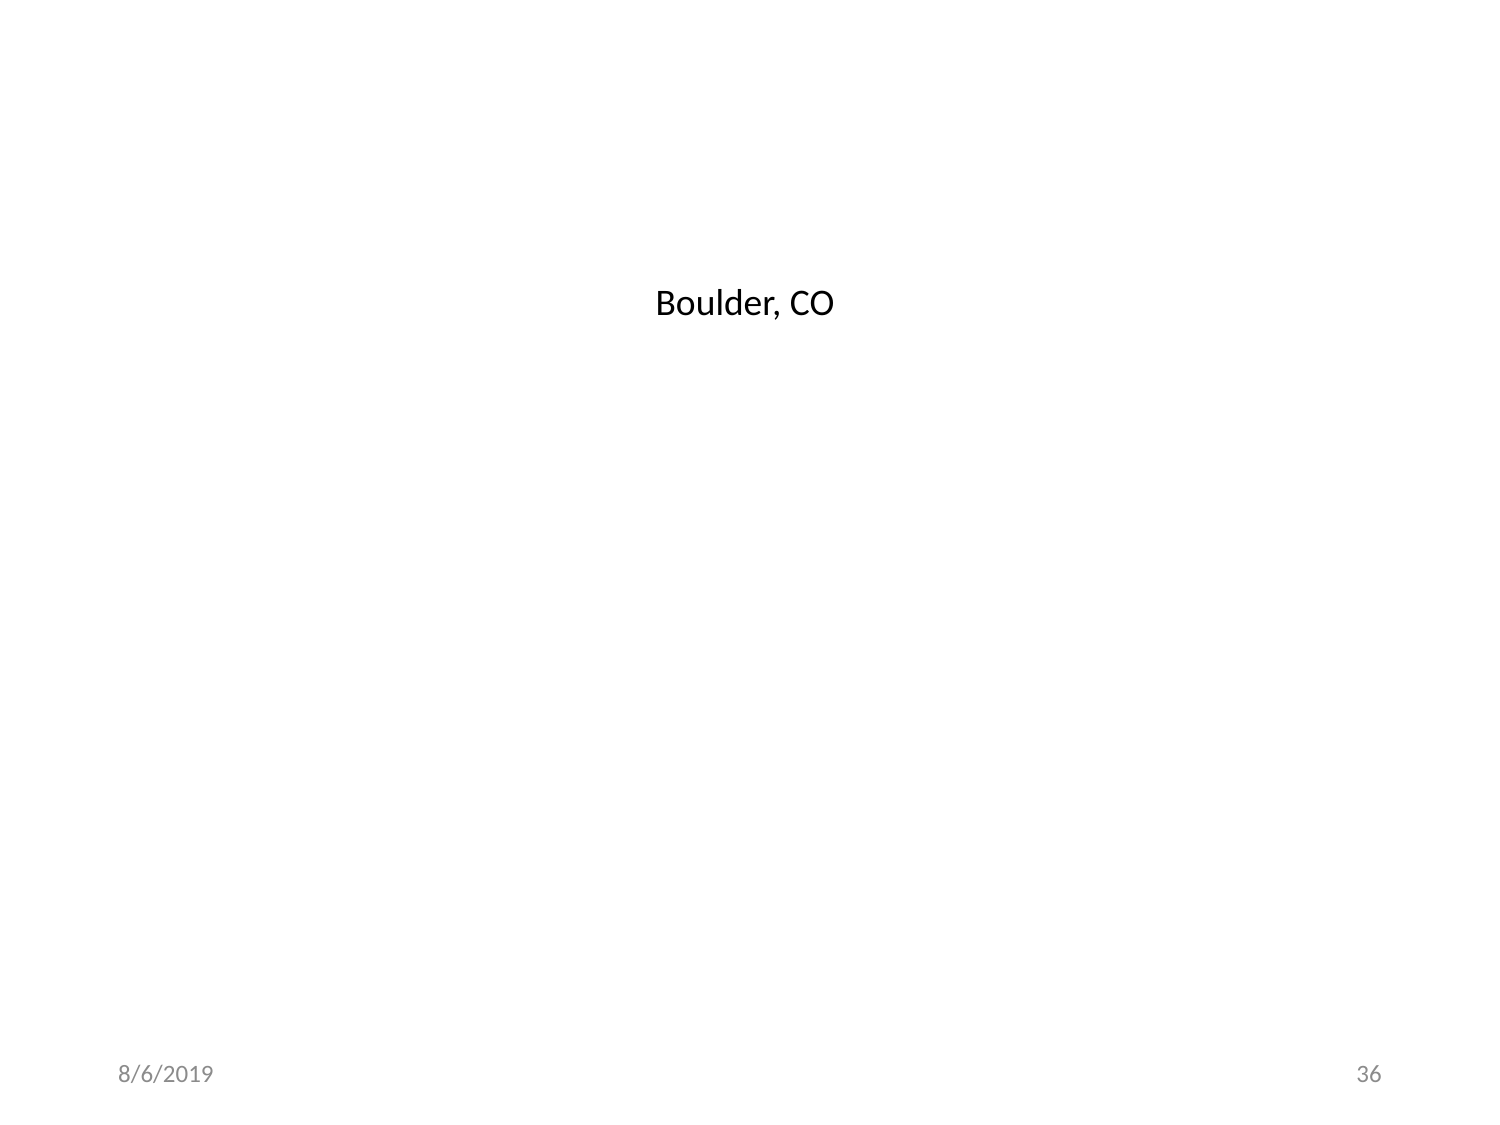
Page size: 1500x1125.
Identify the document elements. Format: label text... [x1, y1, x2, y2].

slide_number 36 [1059, 1042, 1397, 1103]
text_box Boulder, CO [640, 270, 850, 331]
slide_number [103, 1042, 441, 1103]
